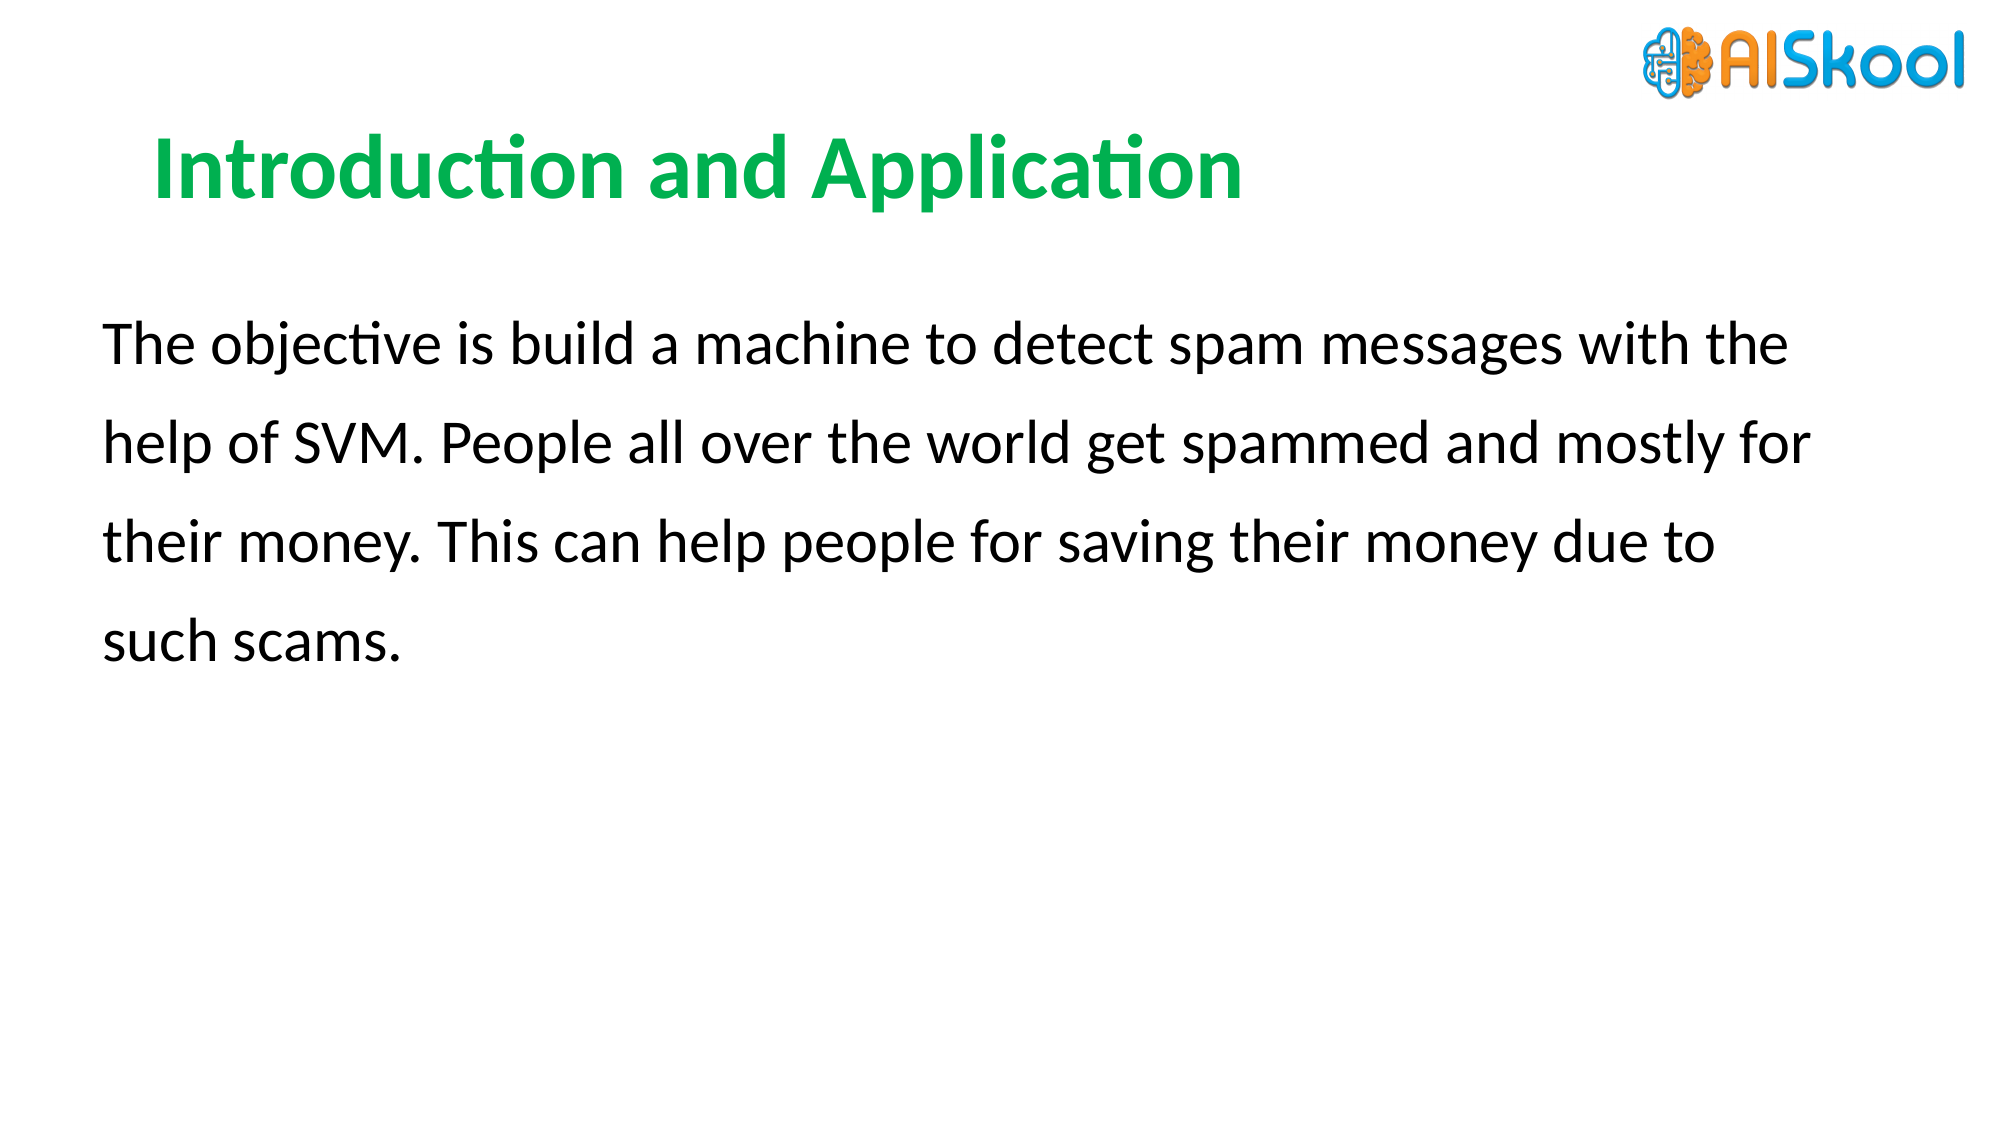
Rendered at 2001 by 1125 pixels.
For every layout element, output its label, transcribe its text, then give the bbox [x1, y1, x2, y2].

picture [1641, 23, 1967, 101]
text_box The objective is build a machine to detect spam messages with the help of SVM. People all over the world get spammed and mostly for their money. This can help people for saving their money due to such scams. [87, 262, 1863, 1041]
title Introduction and Application [137, 59, 1863, 262]
